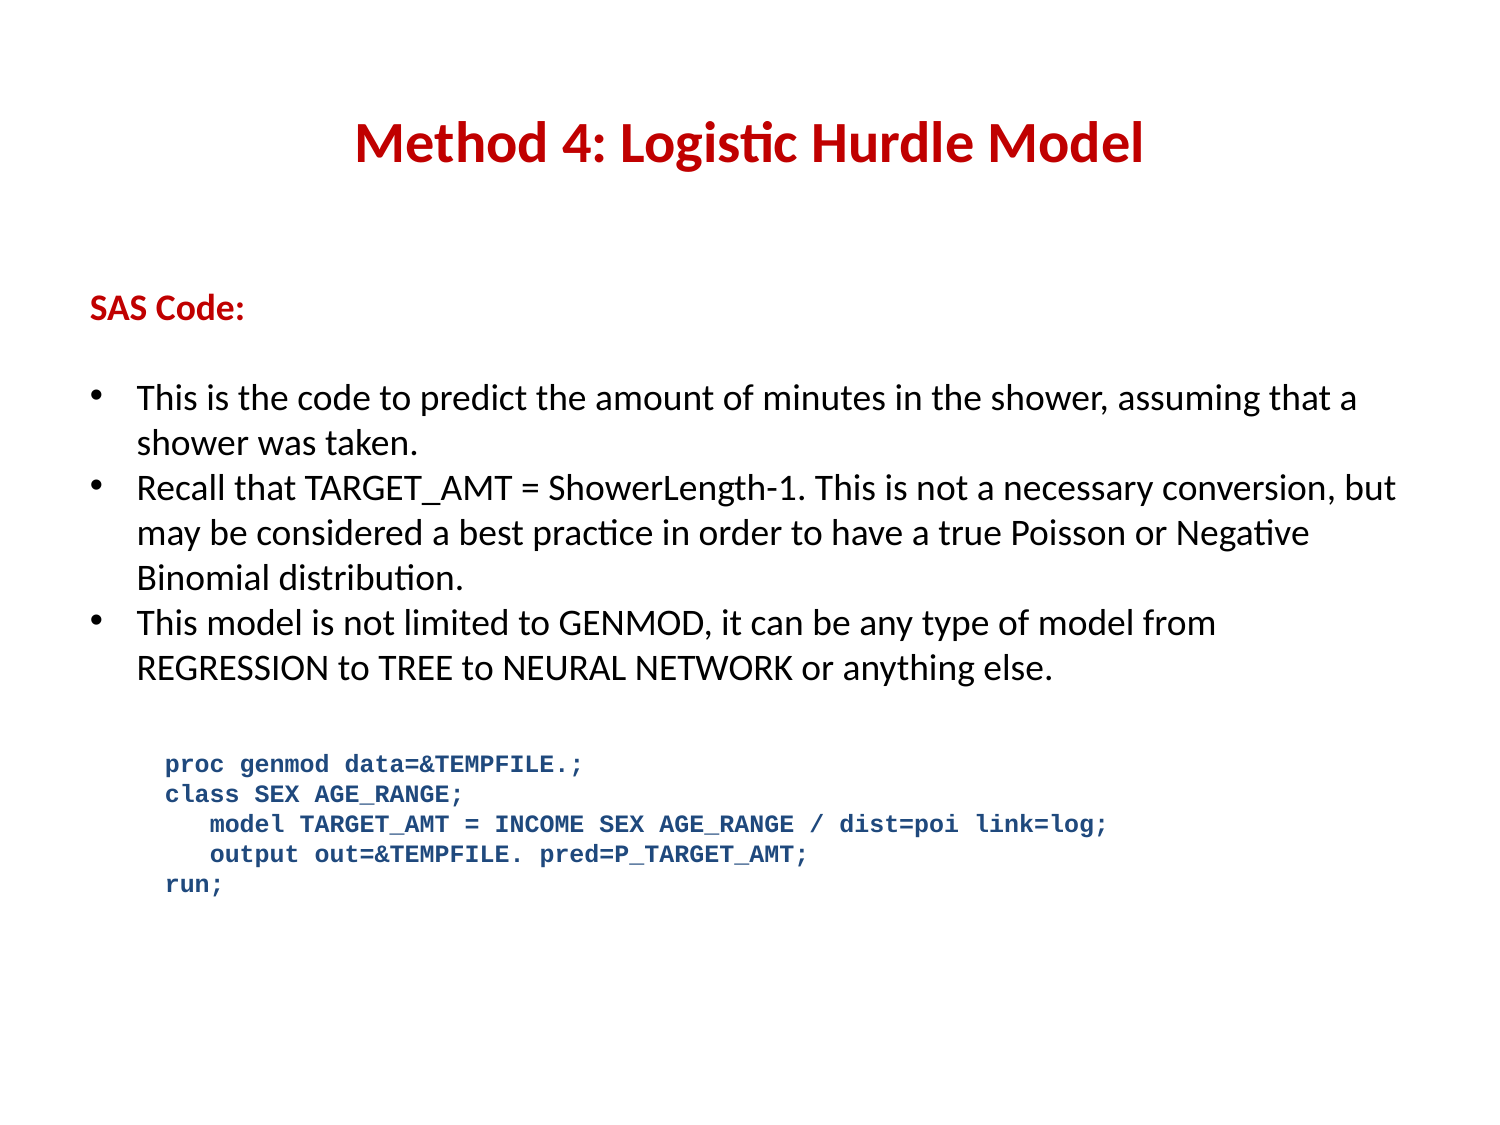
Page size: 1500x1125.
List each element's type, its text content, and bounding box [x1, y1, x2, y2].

title Method 4: Logistic Hurdle Model [75, 45, 1425, 233]
text_box SAS Code: This is the code to predict the amount of minutes in the shower, assuming that a shower was taken. Recall that TARGET_AMT = ShowerLength-1. This is not a necessary conversion, but may be considered a best practice in order to have a true Poisson or Negative Binomial distribution. This model is not limited to GENMOD, it can be any type of model from REGRESSION to TREE to NEURAL NETWORK or anything else. proc genmod data=&TEMPFILE.; class SEX AGE_RANGE; model TARGET_AMT = INCOME SEX AGE_RANGE / dist=poi link=log; output out=&TEMPFILE. pred=P_TARGET_AMT; run; [74, 275, 1425, 905]
